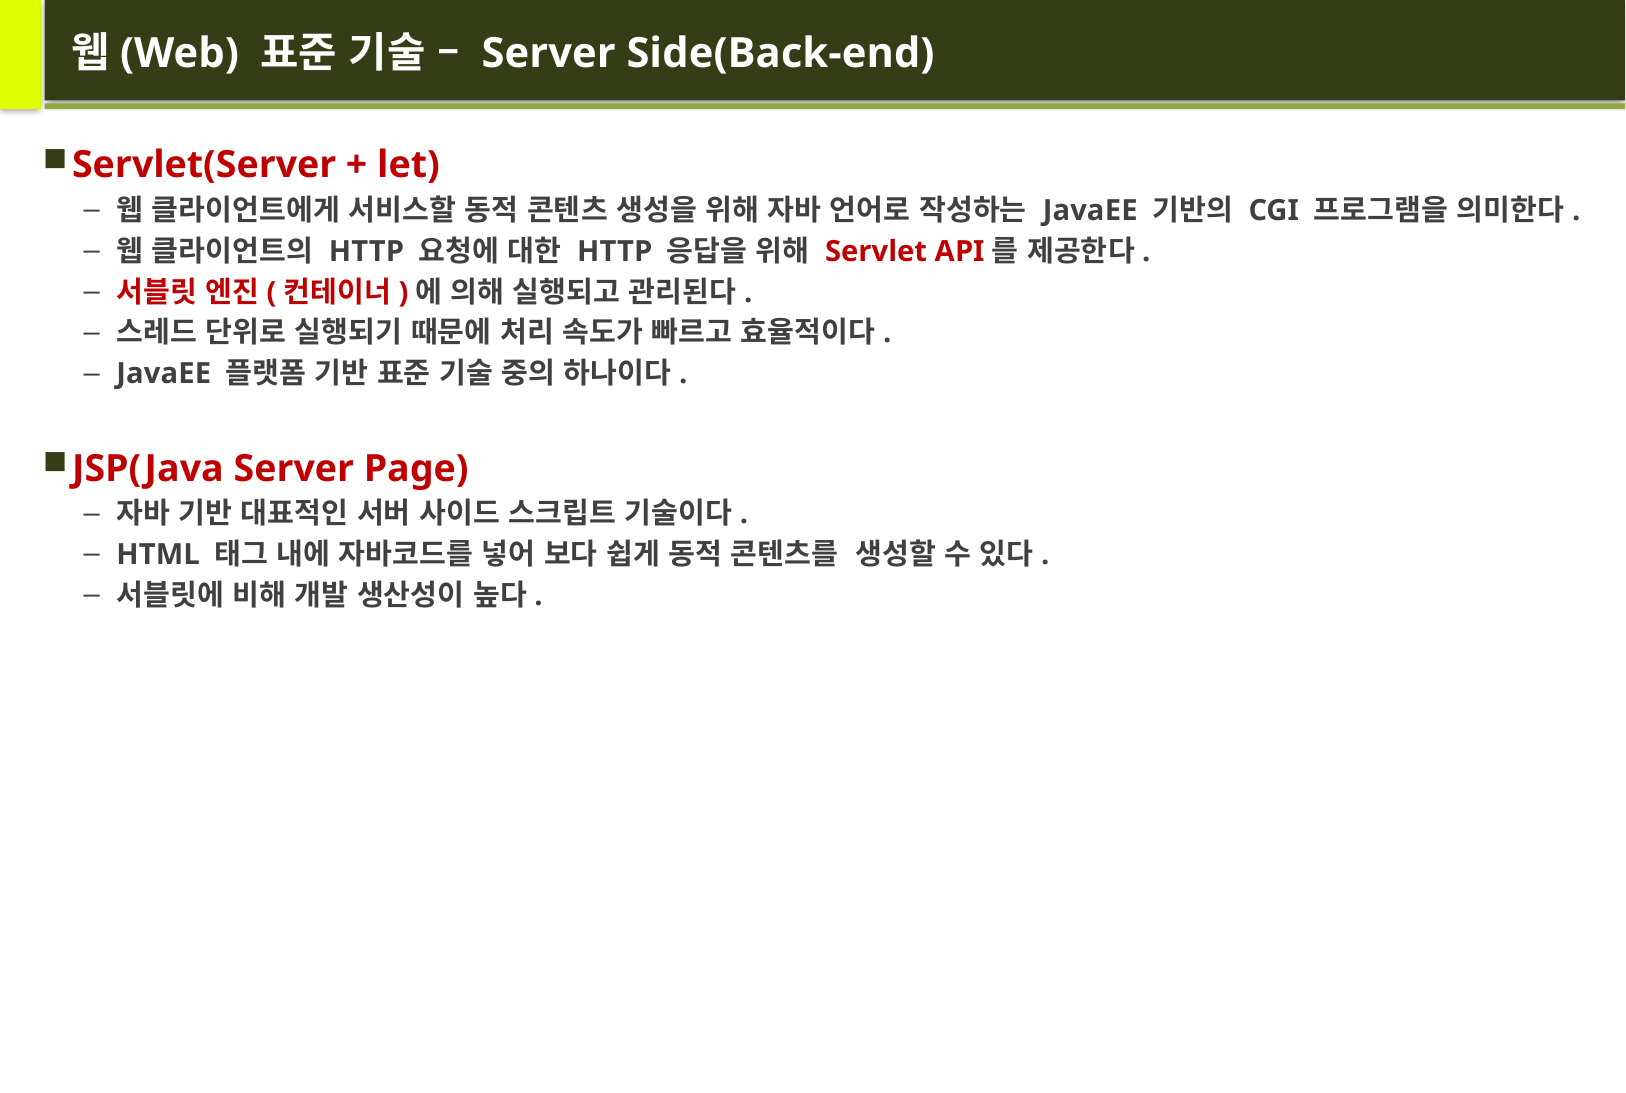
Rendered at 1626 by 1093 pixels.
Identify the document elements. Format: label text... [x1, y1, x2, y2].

list Servlet(Server + let) 웹 클라이언트에게 서비스할 동적 콘텐츠 생성을 위해 자바 언어로 작성하는 JavaEE 기반의 CGI 프로그램을 의미한다. 웹 클라이언트의 HTTP 요청에 대한 HTTP 응답을 위해 Servlet API를 제공한다. 서블릿 엔진(컨테이너)에 의해 실행되고 관리된다. 스레드 단위로 실행되기 때문에 처리 속도가 빠르고 효율적이다. JavaEE 플랫폼 기반 표준 기술 중의 하나이다. JSP(Java Server Page) 자바 기반 대표적인 서버 사이드 스크립트 기술이다. HTML 태그 내에 자바코드를 넣어 보다 쉽게 동적 콘텐츠를 생성할 수 있다. 서블릿에 비해 개발 생산성이 높다. [27, 132, 1598, 1067]
title 웹(Web) 표준 기술 – Server Side(Back-end) [56, 0, 1604, 103]
